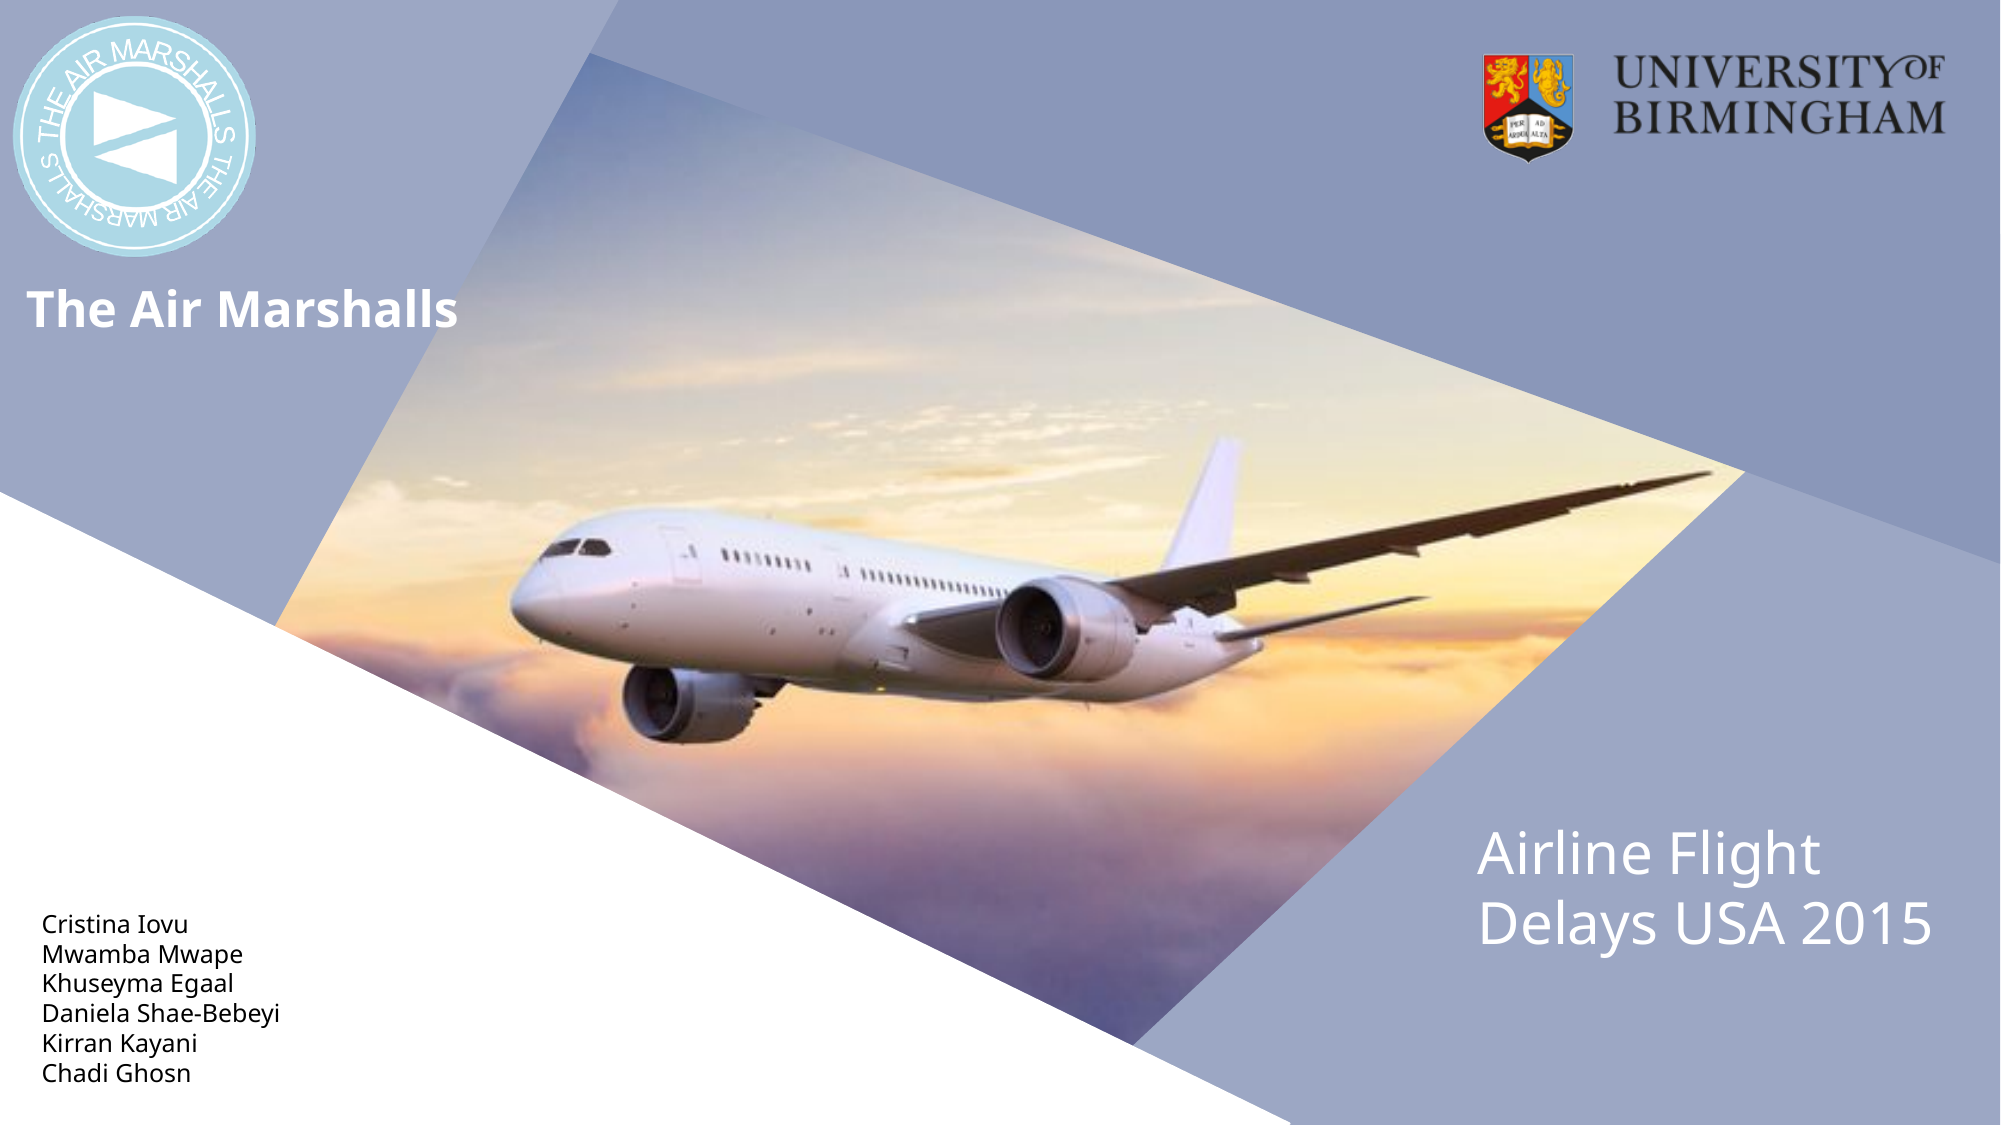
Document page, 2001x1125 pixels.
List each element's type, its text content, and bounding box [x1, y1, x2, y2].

text_box The Air Marshalls [10, 269, 528, 346]
picture [276, 54, 1744, 1045]
picture [1462, 24, 1967, 176]
picture [12, 11, 256, 263]
